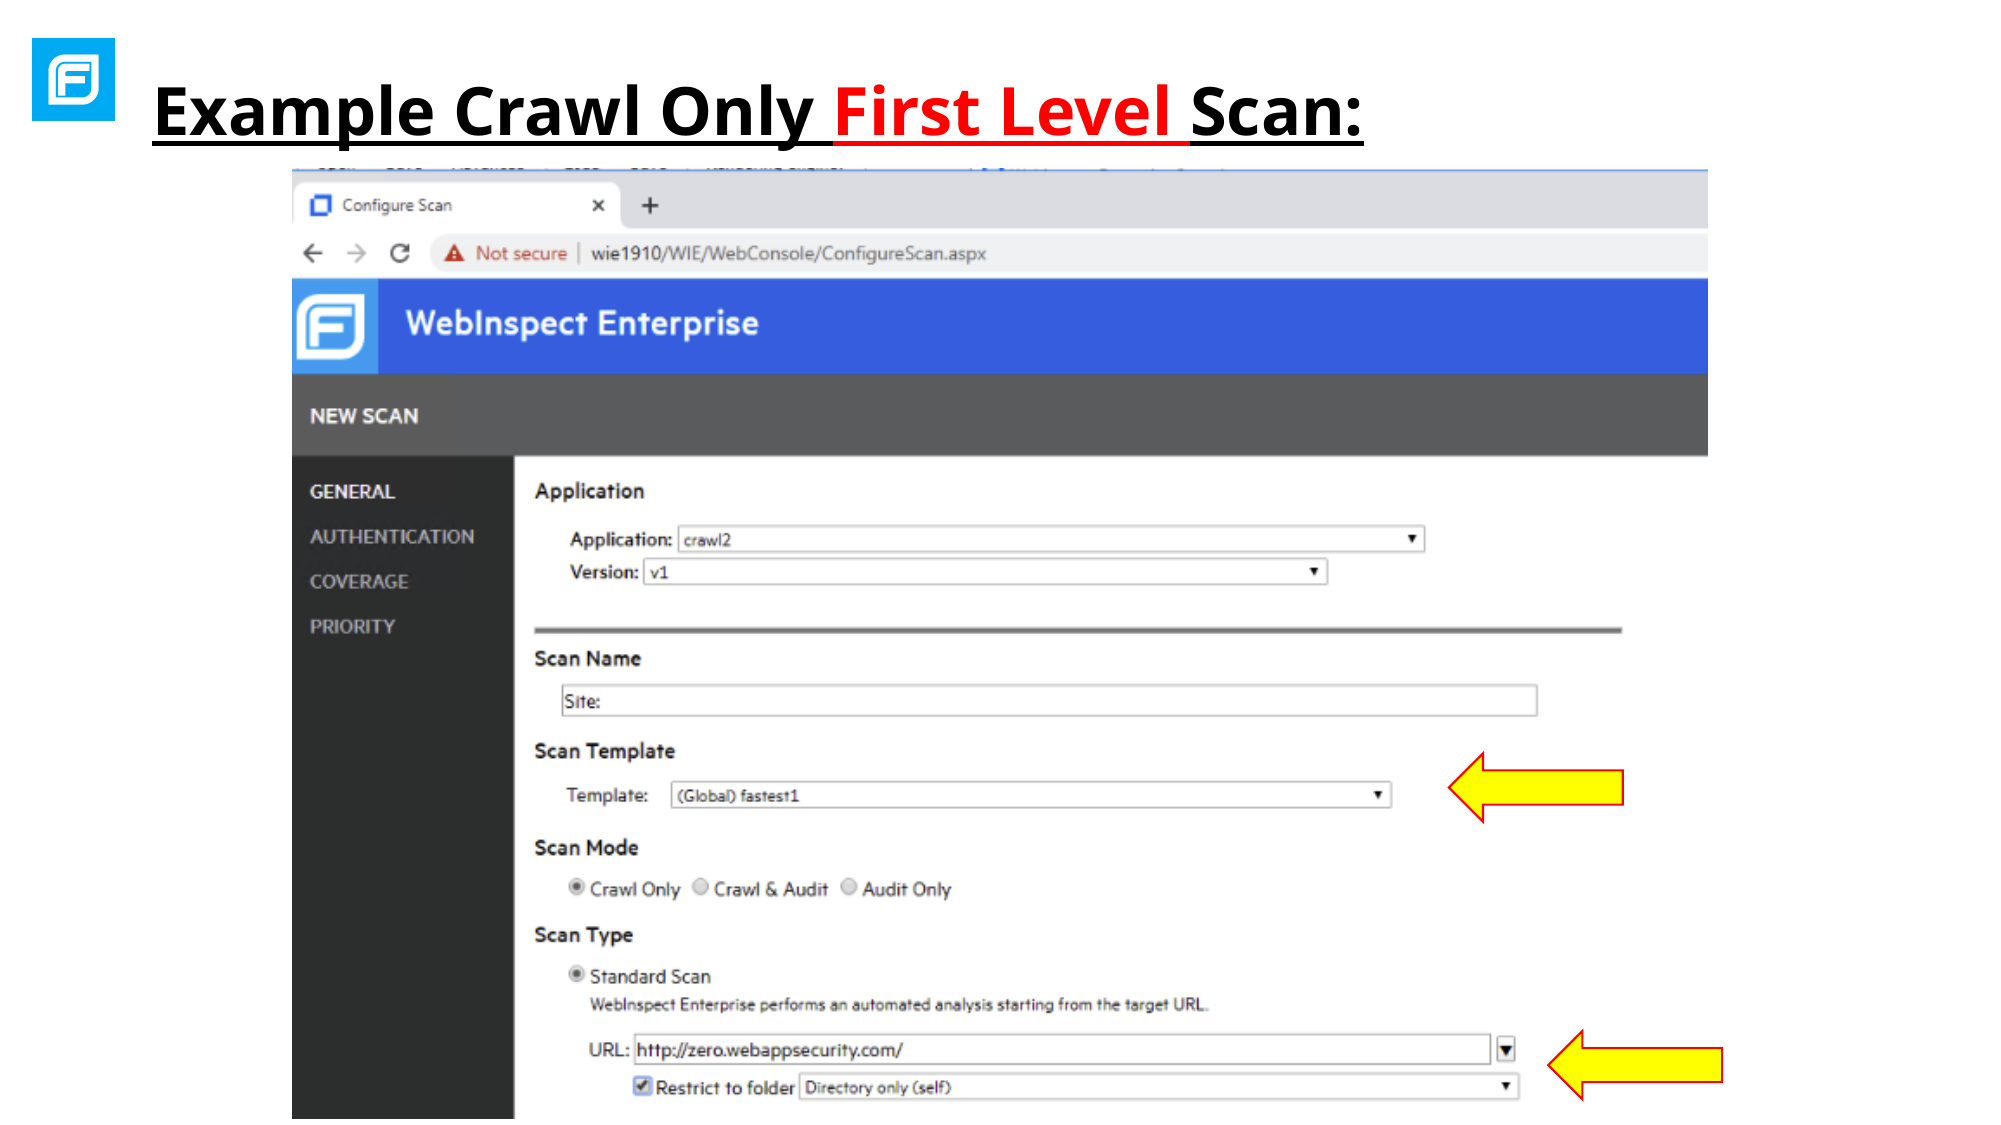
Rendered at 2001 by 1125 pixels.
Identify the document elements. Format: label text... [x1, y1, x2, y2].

text_box [1708, 1047, 1724, 1084]
picture [49, 55, 98, 104]
picture [292, 168, 1708, 1119]
title Example Crawl Only First Level Scan: [137, 59, 1863, 169]
